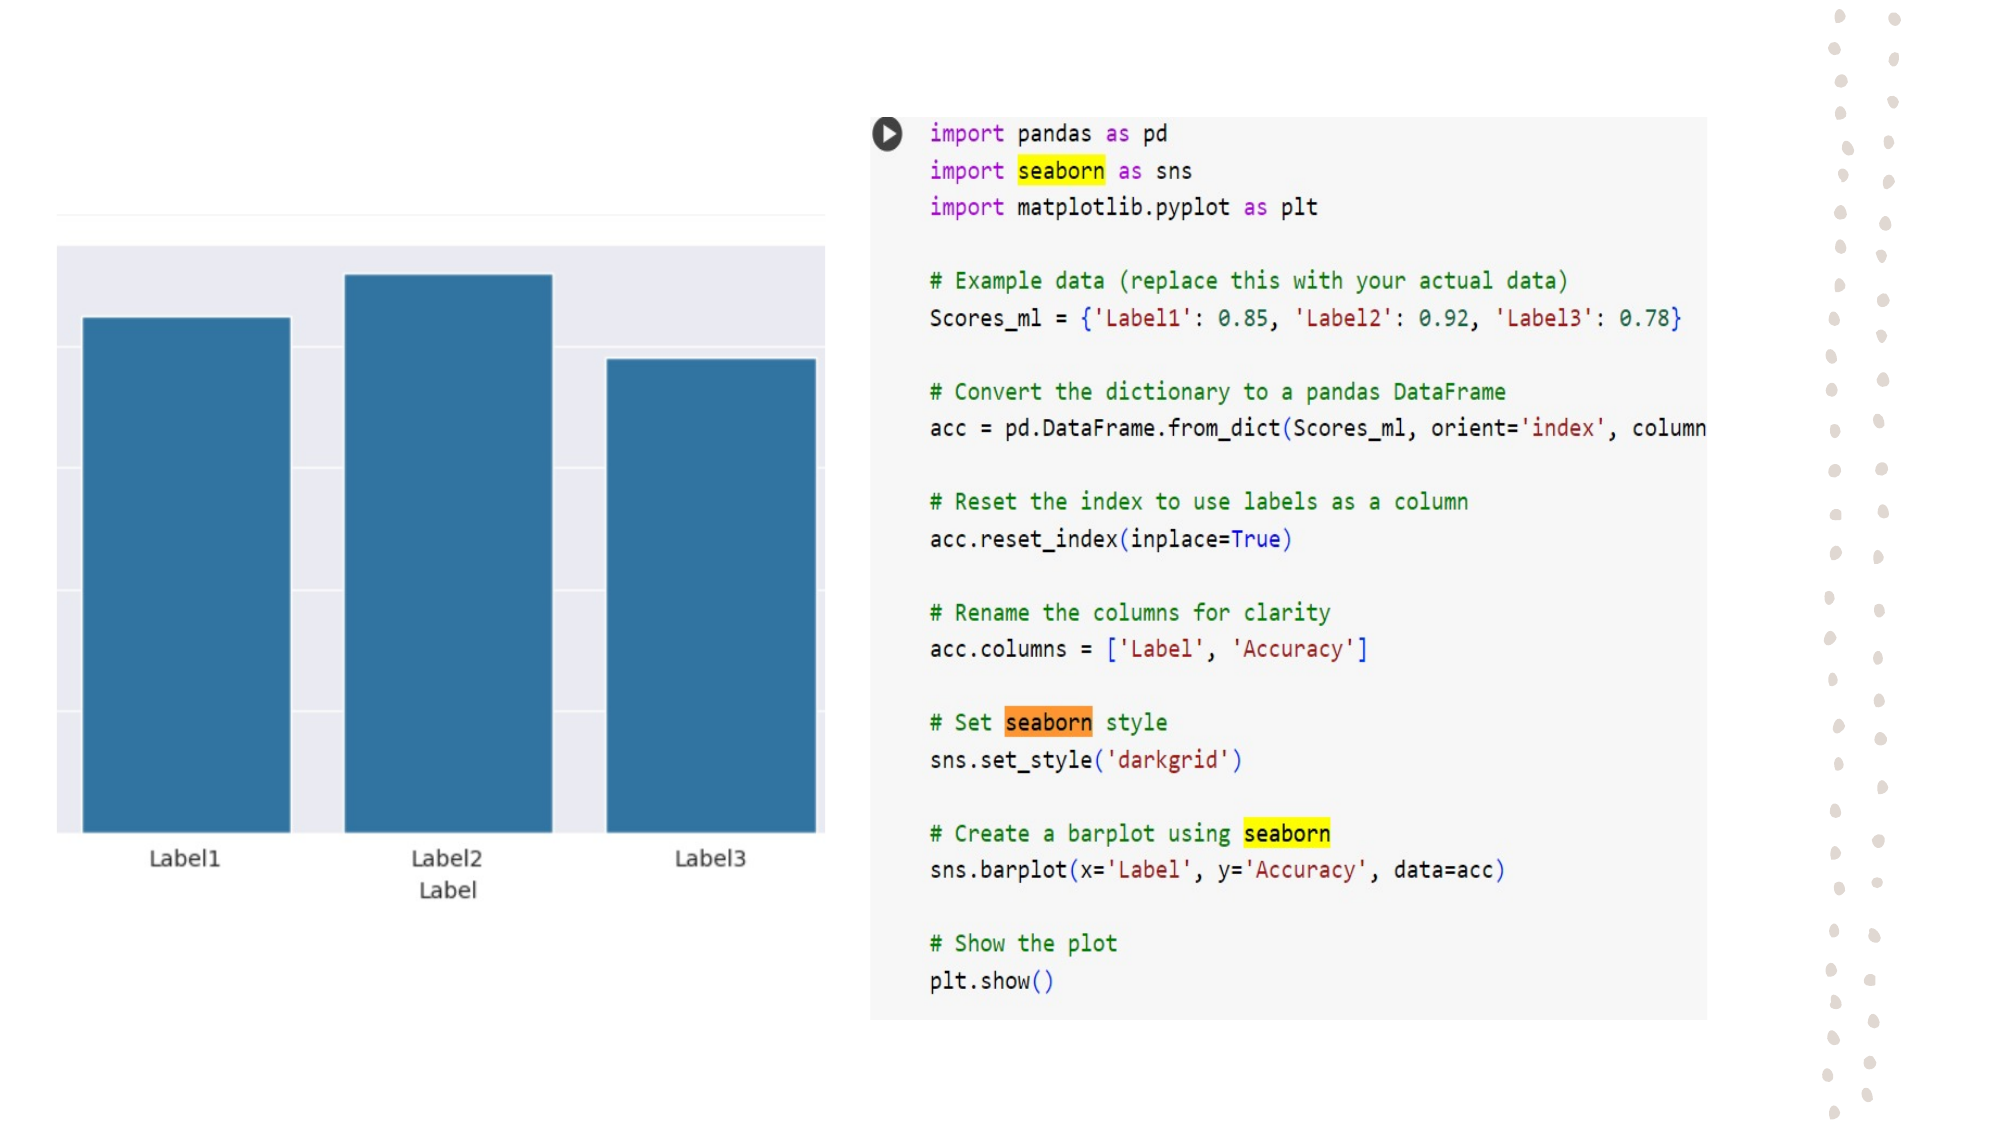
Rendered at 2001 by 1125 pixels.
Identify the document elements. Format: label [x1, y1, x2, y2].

list [870, 117, 1708, 1020]
picture [56, 214, 826, 911]
